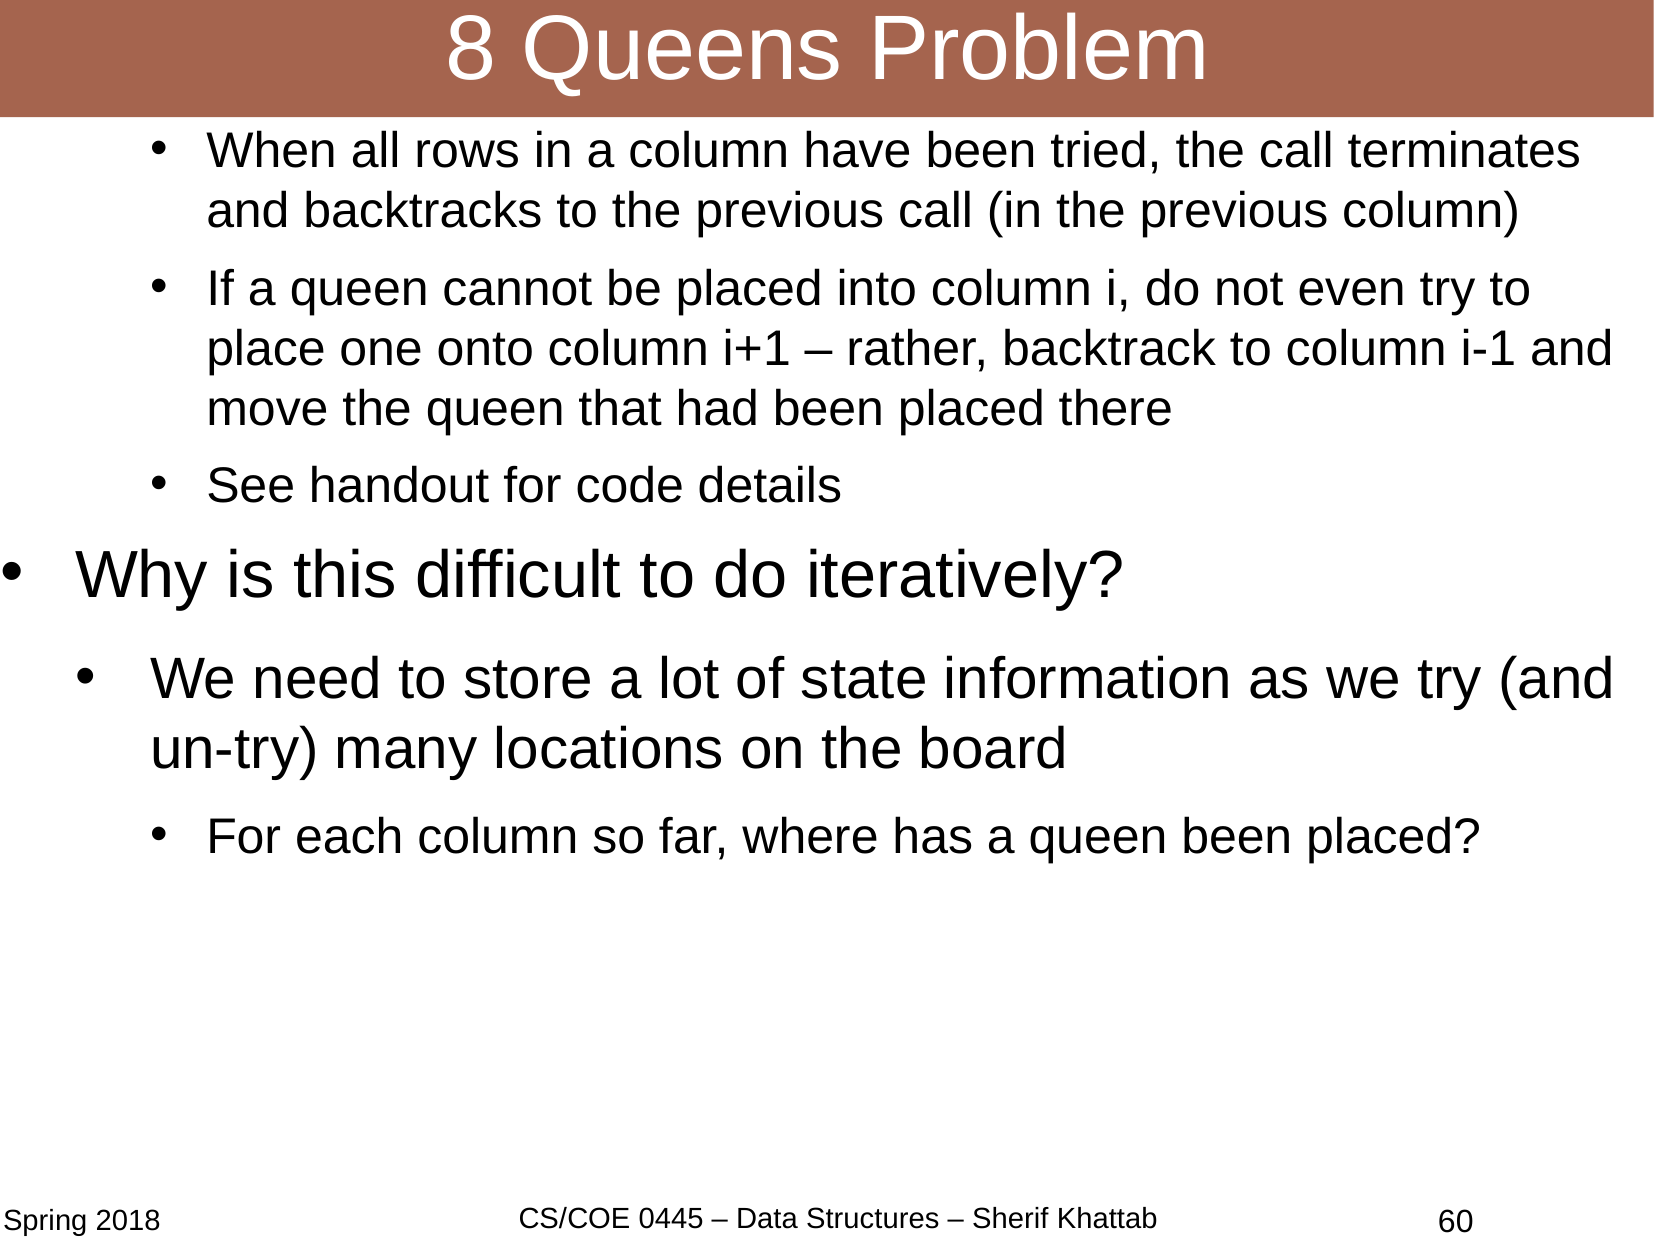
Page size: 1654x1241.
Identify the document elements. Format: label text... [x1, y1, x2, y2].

title 8 Queens Problem [0, 0, 1654, 117]
slide_number Spring 2018 [2, 1206, 384, 1241]
list When all rows in a column have been tried, the call terminates and backtracks to the previous call (in the previous column) If a queen cannot be placed into column i, do not even try to place one onto column i+1 – rather, backtrack to column i-1 and move the queen that had been placed there See handout for code details Why is this difficult to do iteratively? We need to store a lot of state information as we try (and un-try) many locations on the board For each column so far, where has a queen been placed? [0, 117, 1654, 1195]
slide_number 60 [1265, 1200, 1647, 1241]
footer CS/COE 0445 – Data Structures – Sherif Khattab [460, 1201, 1217, 1241]
